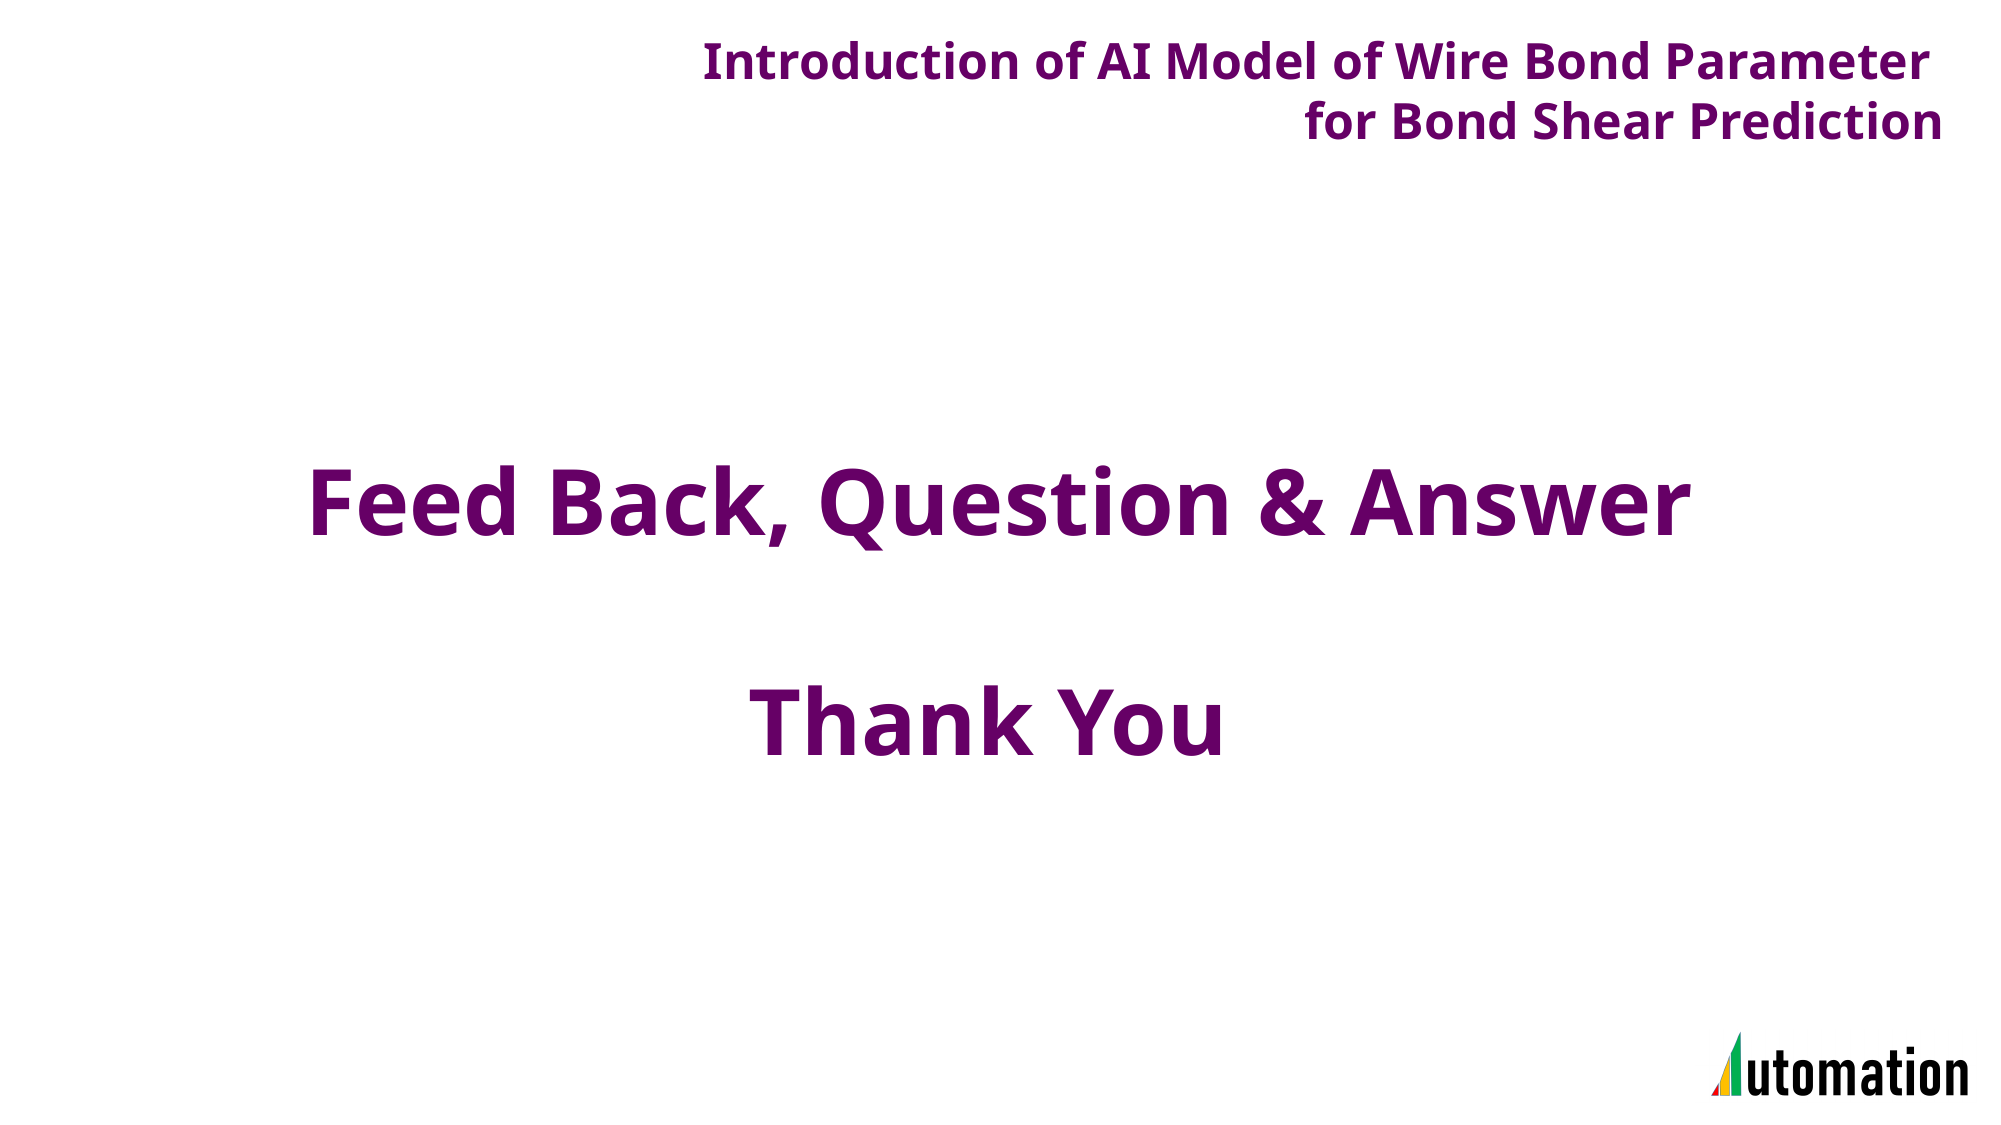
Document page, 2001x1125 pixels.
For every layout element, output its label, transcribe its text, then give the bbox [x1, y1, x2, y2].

picture [1695, 1029, 1977, 1103]
text_box Feed Back, Question & Answer Thank You [212, 436, 1788, 782]
text_box Introduction of AI Model of Wire Bond Parameter for Bond Shear Prediction [264, 22, 1960, 157]
